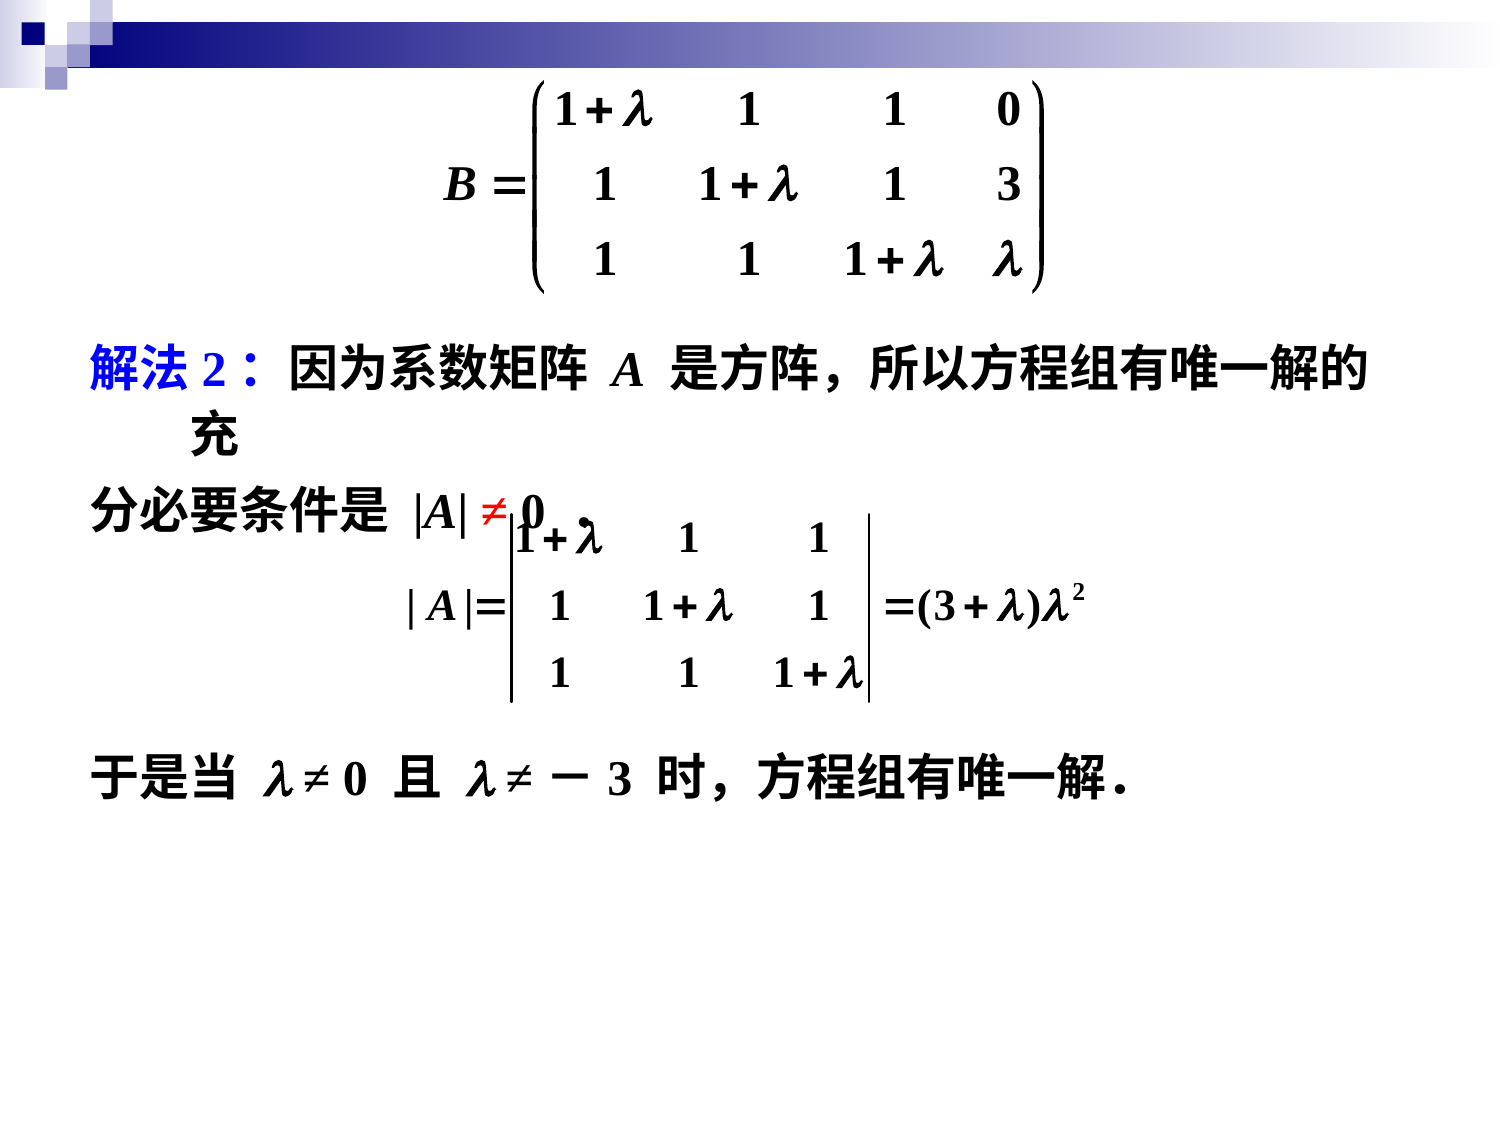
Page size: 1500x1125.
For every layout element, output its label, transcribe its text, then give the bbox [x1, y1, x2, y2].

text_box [434, 70, 1061, 301]
text_box 解法2：因为系数矩阵 A 是方阵，所以方程组有唯一解的充 分必要条件是 |A| ≠ 0 ． [74, 322, 1425, 546]
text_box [401, 503, 1093, 710]
text_box 于是当 l ≠ 0 且 l ≠－3 时，方程组有唯一解． [74, 732, 1425, 813]
